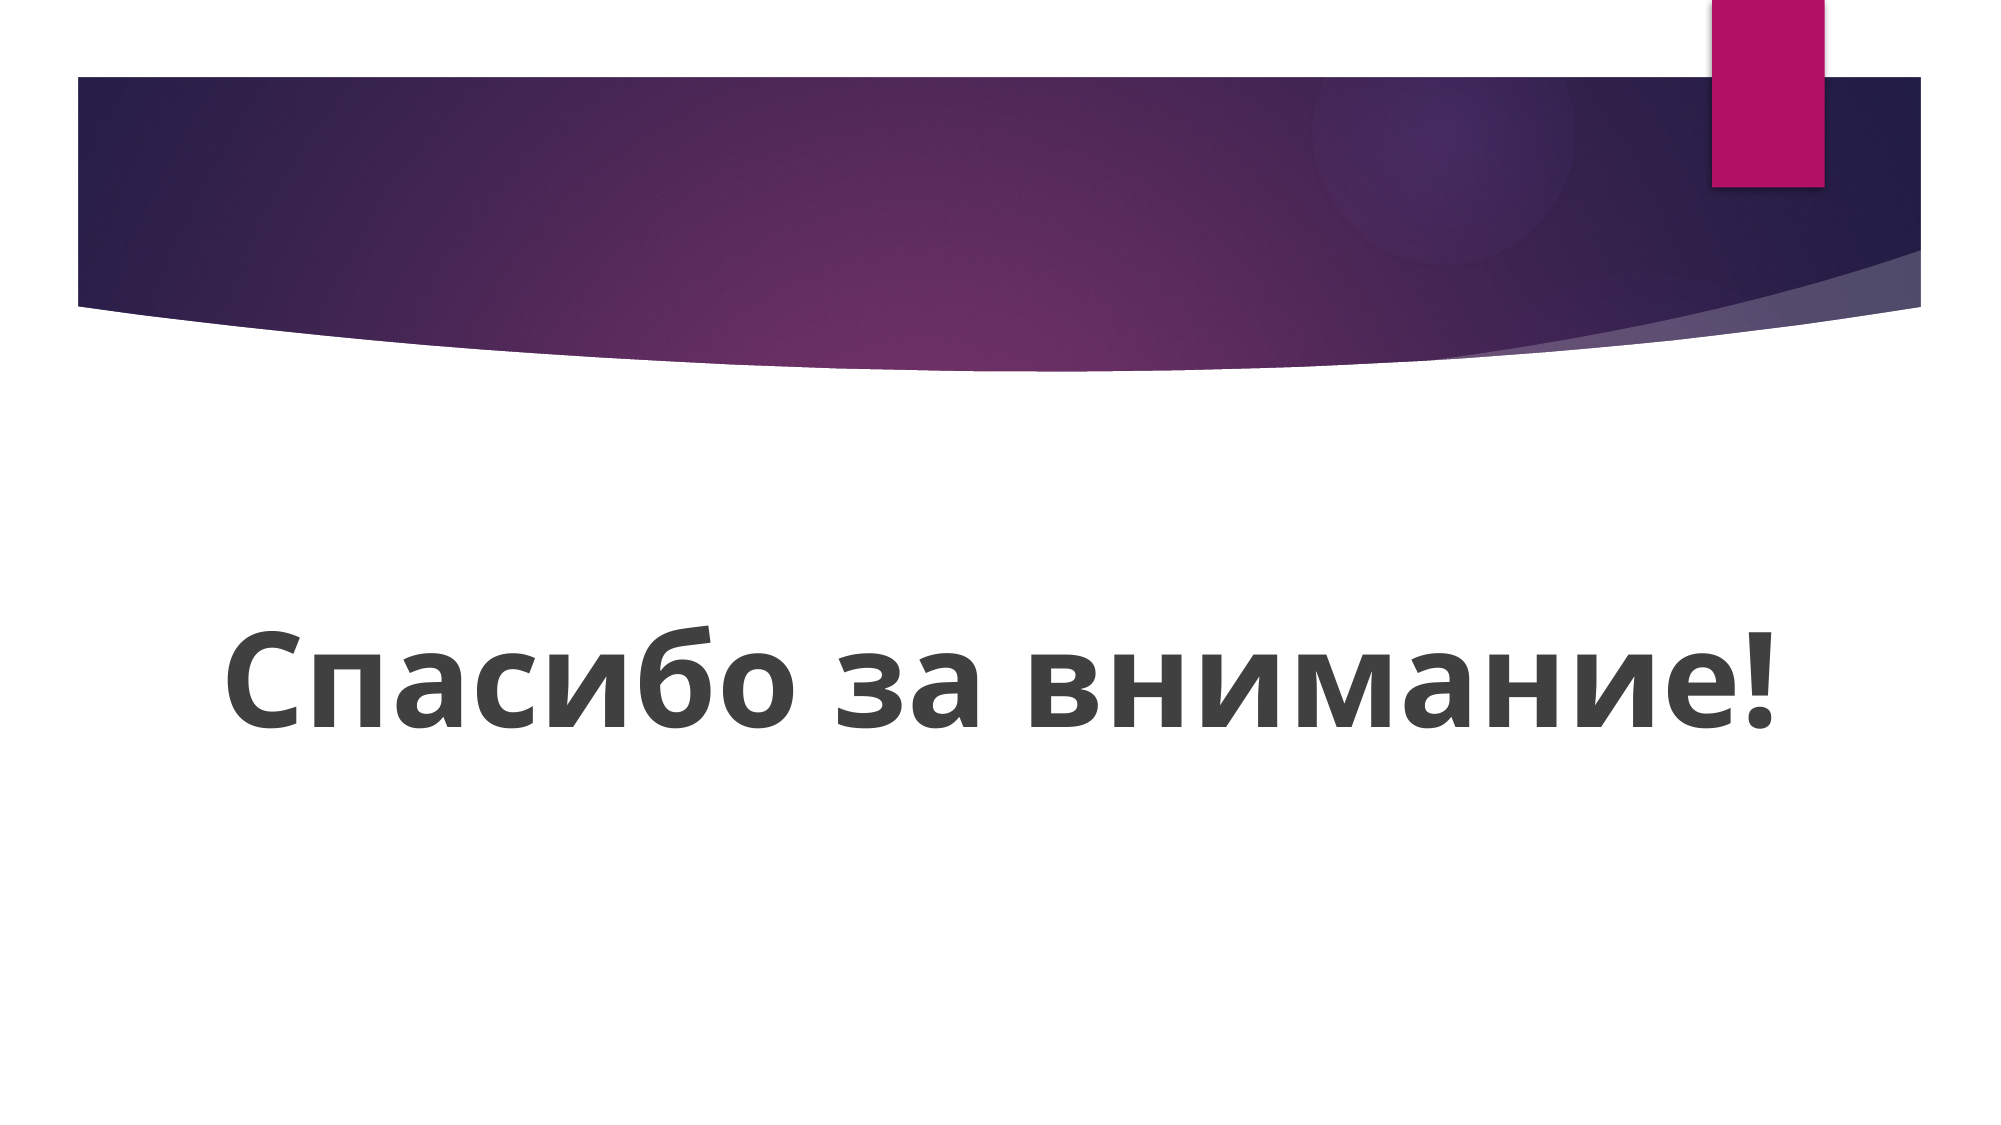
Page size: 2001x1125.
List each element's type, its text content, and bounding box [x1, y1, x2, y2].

list Спасибо за внимание! [187, 587, 1813, 894]
